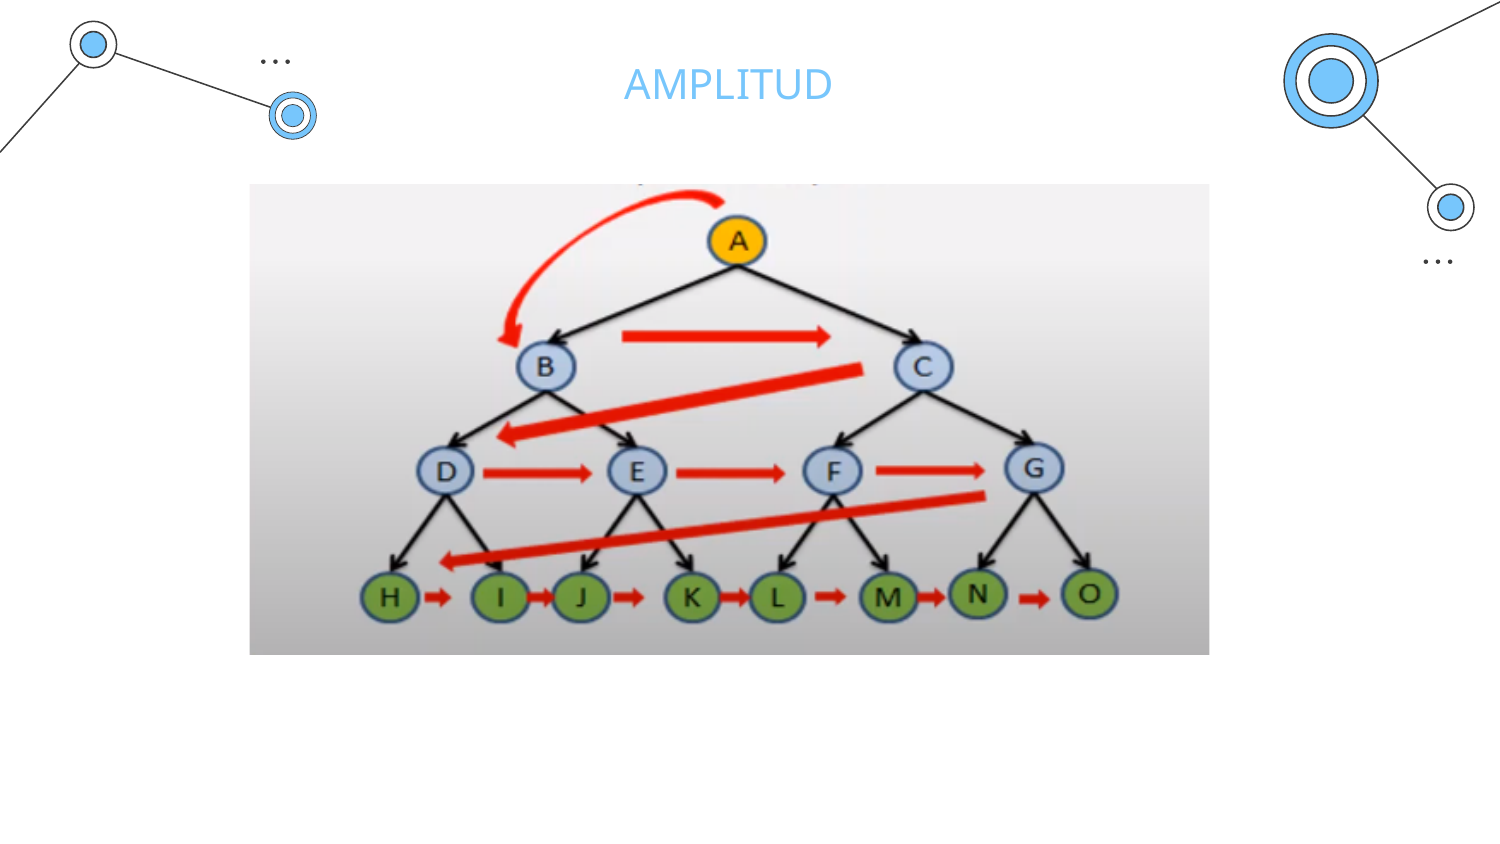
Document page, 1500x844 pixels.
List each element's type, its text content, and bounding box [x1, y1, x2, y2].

subtitle AMPLITUD [514, 35, 944, 99]
picture [249, 183, 1210, 656]
